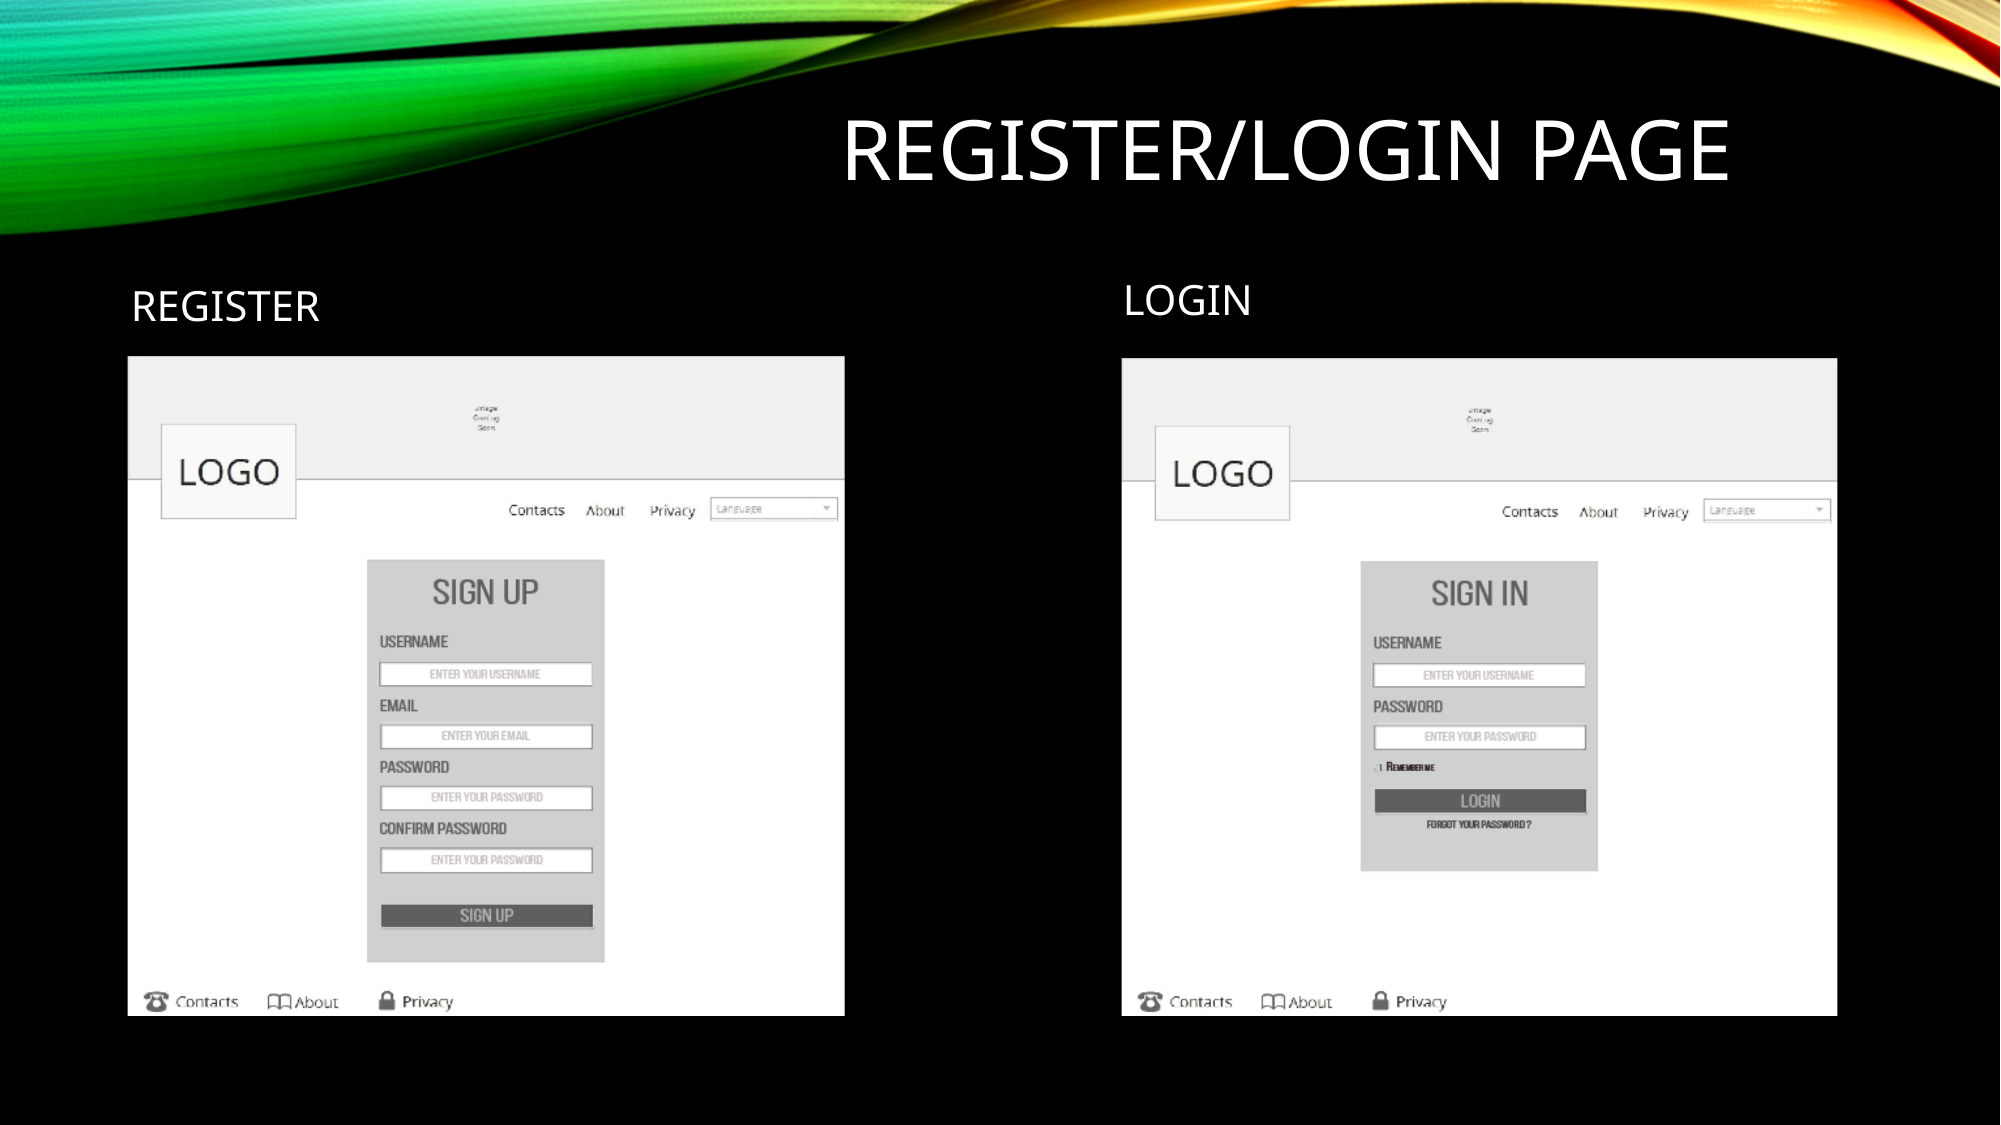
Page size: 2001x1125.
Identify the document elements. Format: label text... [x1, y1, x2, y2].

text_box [127, 356, 845, 1016]
text_box register [115, 256, 385, 360]
text_box login [1107, 242, 1524, 362]
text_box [1121, 357, 1838, 1016]
picture [0, 0, 2000, 237]
title Register/login Page [790, 47, 1749, 260]
